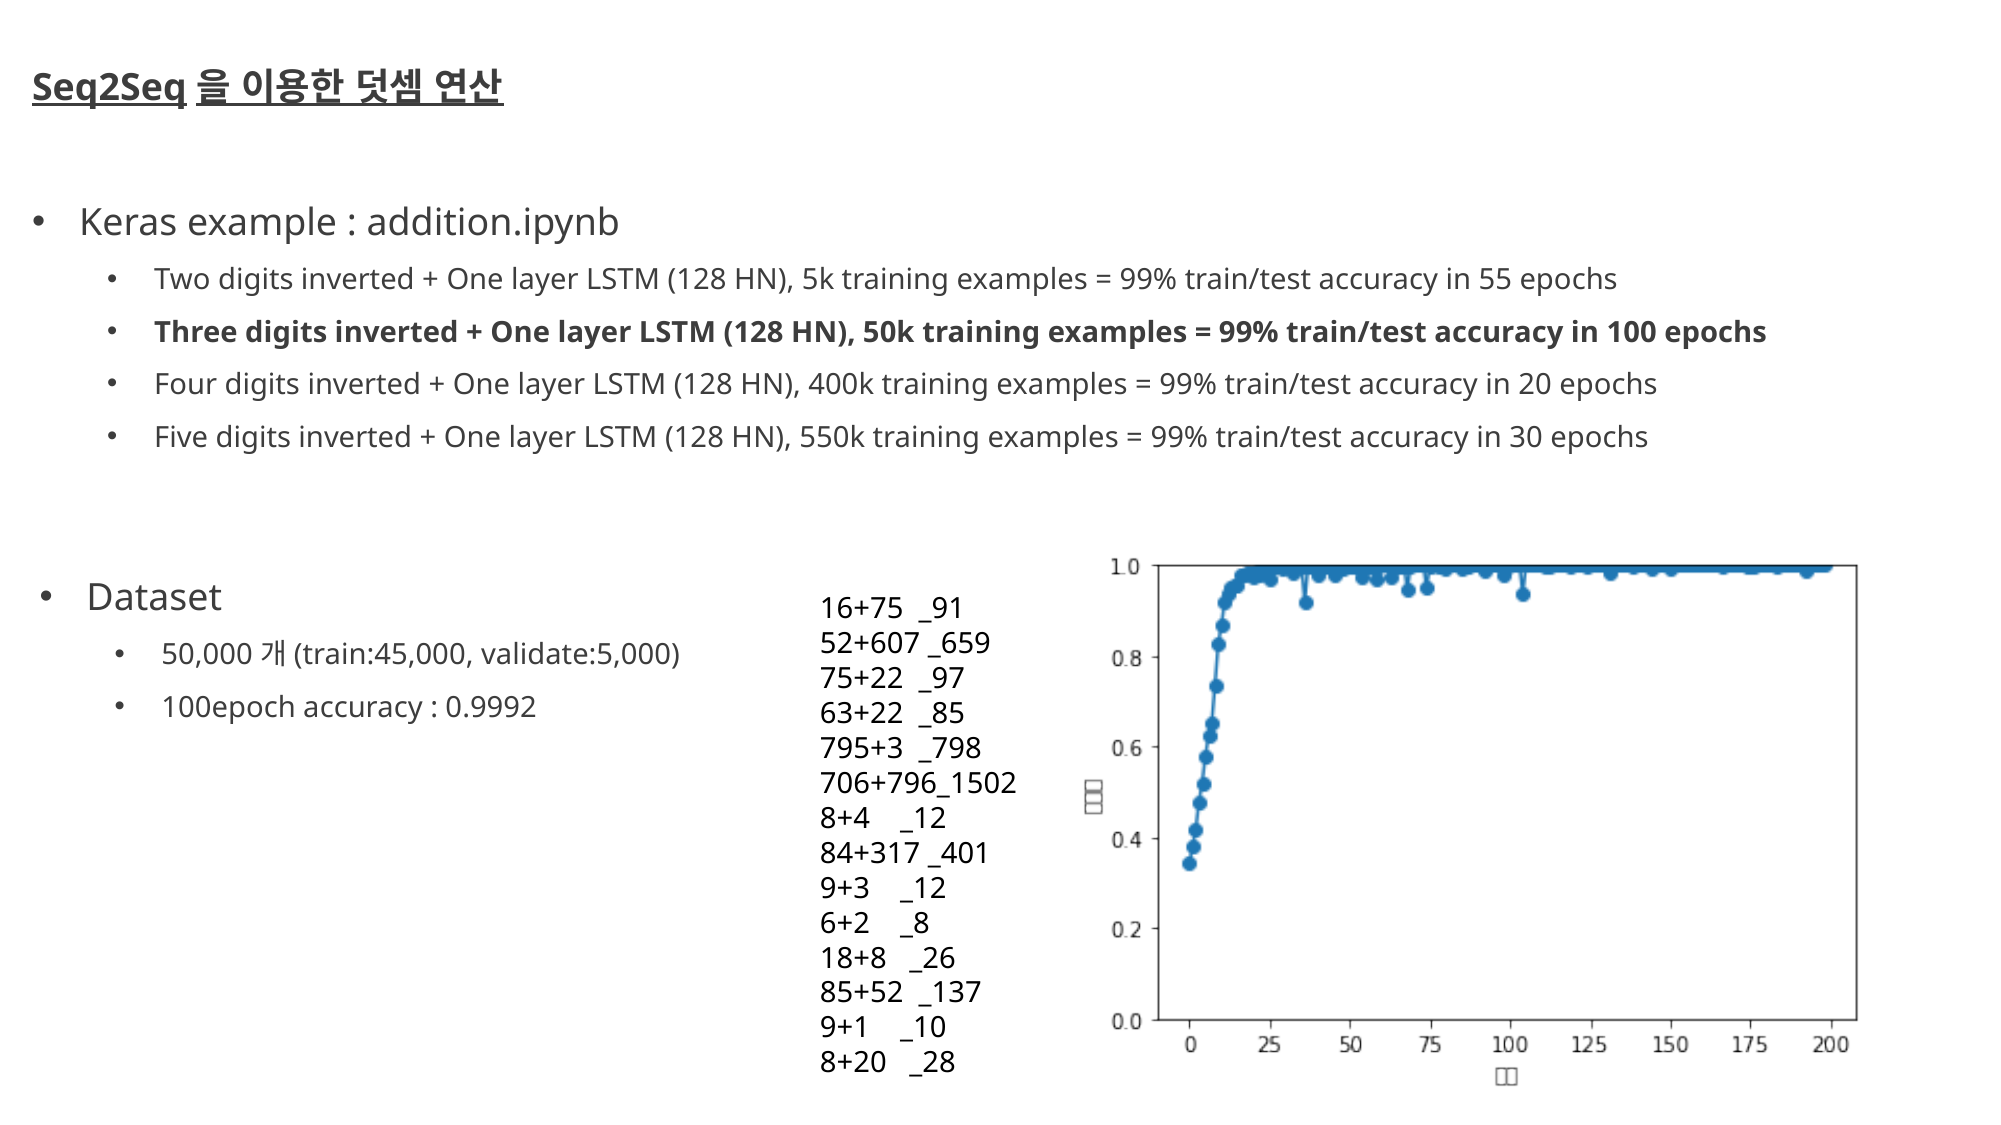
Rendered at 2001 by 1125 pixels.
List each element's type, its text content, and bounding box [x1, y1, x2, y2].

text_box Dataset 50,000개(train:45,000, validate:5,000) 100epoch accuracy : 0.9992 [24, 543, 1976, 783]
text_box 16+75 _91 52+607 _659 75+22 _97 63+22 _85 795+3 _798 706+796_1502 8+4 _12 84+317 _401 9+3 _12 6+2 _8 18+8 _26 85+52 _137 9+1 _10 8+20 _28 [805, 783, 1066, 1087]
text_box Seq2Seq을 이용한 덧셈 연산 Keras example : addition.ipynb Two digits inverted + One layer LSTM (128 HN), 5k training examples = 99% train/test accuracy in 55 epochs Three digits inverted + One layer LSTM (128 HN), 50k training examples = 99% train/test accuracy in 100 epochs Four digits inverted + One layer LSTM (128 HN), 400k training examples = 99% train/test accuracy in 20 epochs Five digits inverted + One layer LSTM (128 HN), 550k training examples = 99% train/test accuracy in 30 epochs [17, 33, 1968, 461]
picture [1066, 544, 1871, 1099]
